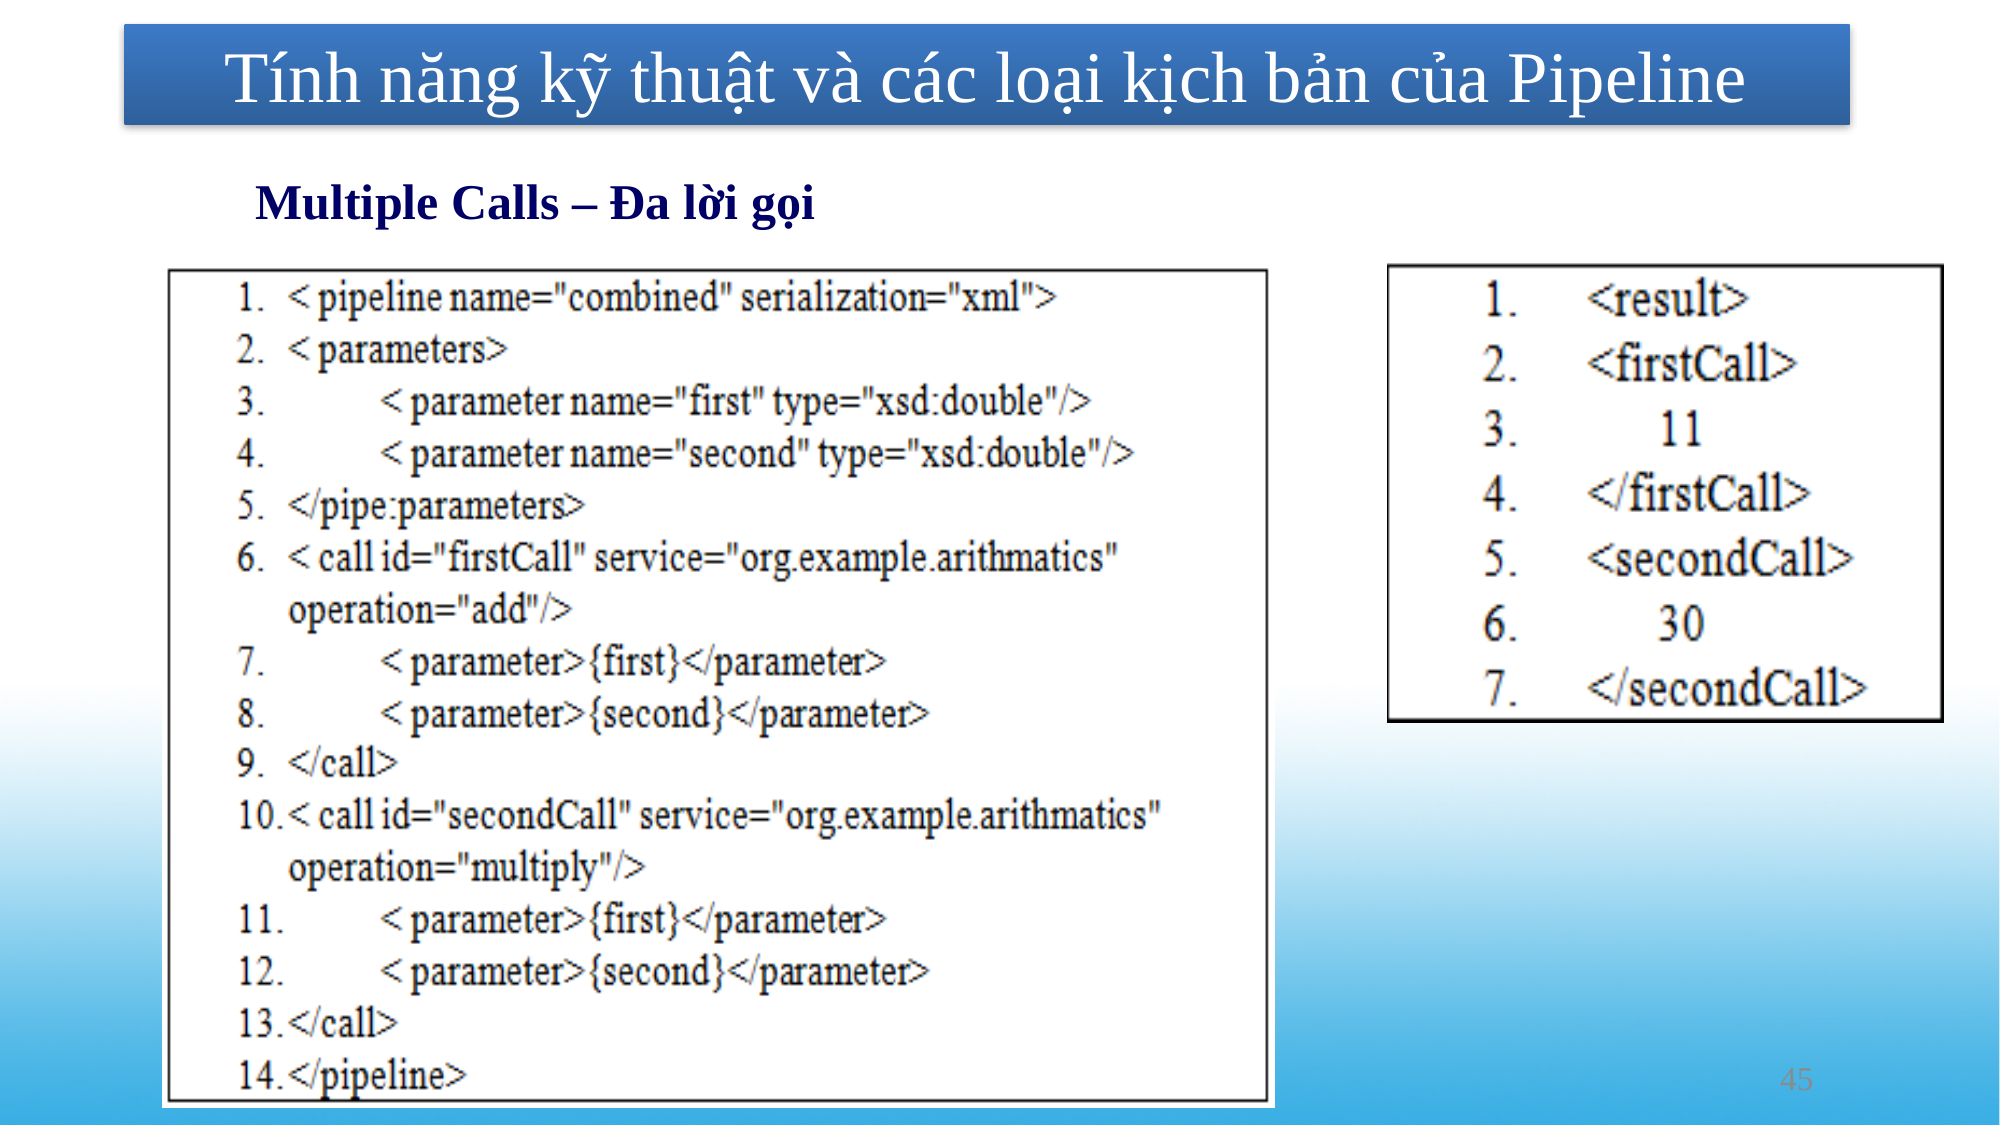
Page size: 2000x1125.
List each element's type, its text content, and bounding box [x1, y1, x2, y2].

picture [161, 262, 1275, 1108]
title Tính năng kỹ thuật và các loại kịch bản của Pipeline [124, 22, 1850, 125]
picture [0, 0, 2000, 1125]
list Multiple Calls – Đa lời gọi [127, 162, 1850, 1125]
